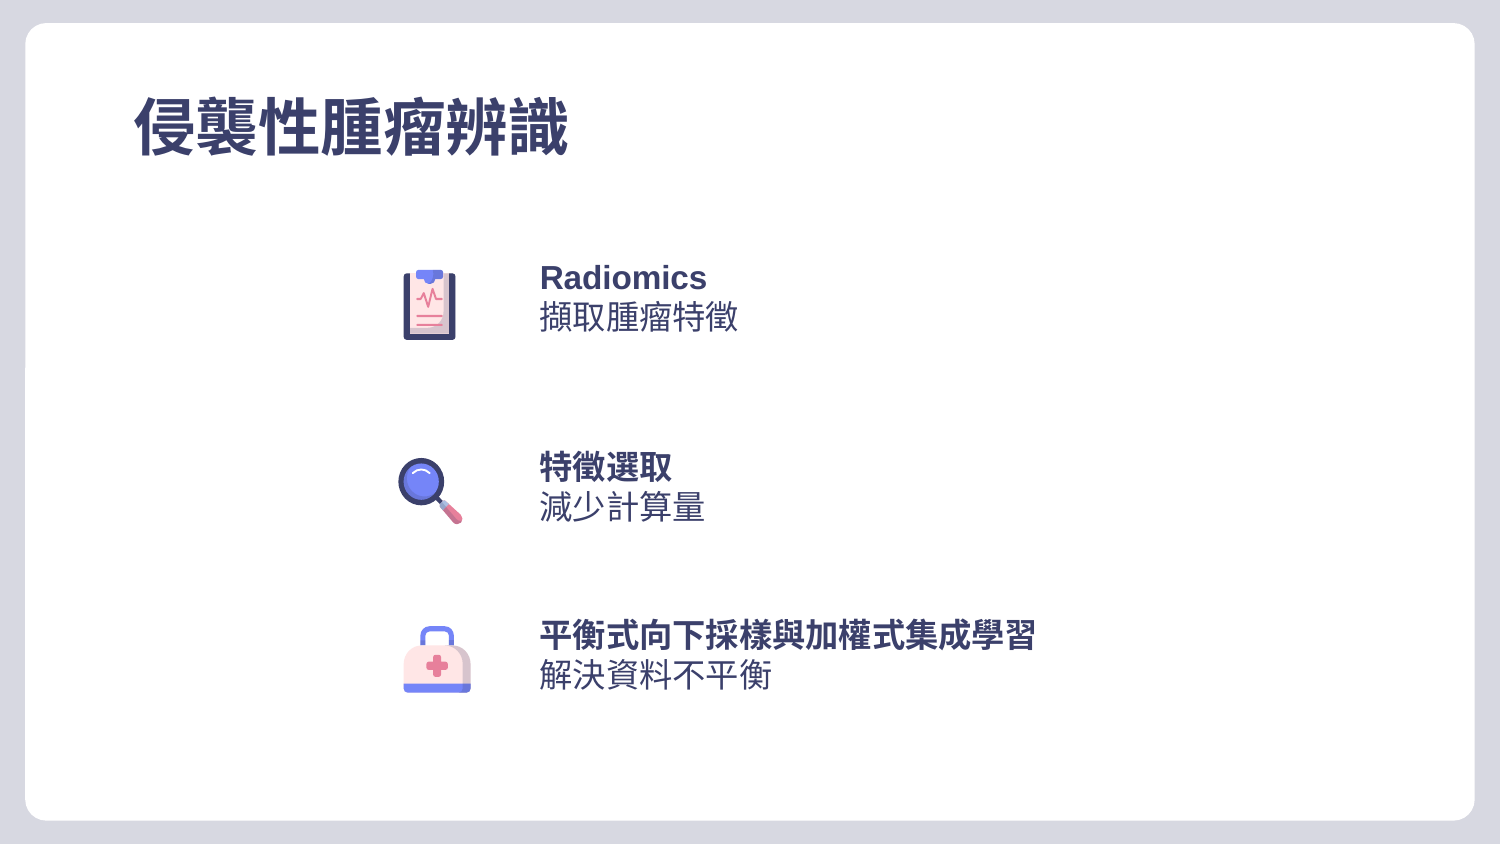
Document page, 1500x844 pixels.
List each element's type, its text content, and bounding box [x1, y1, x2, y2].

subtitle 特徵選取 減少計算量 [524, 441, 806, 541]
subtitle Radiomics 擷取腫瘤特徵 [524, 258, 979, 352]
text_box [395, 457, 464, 525]
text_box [403, 269, 456, 341]
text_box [403, 625, 471, 693]
title 侵襲性腫瘤辨識 [118, 72, 1382, 167]
subtitle 平衡式向下採樣與加權式集成學習 解決資料不平衡 [524, 609, 1104, 710]
